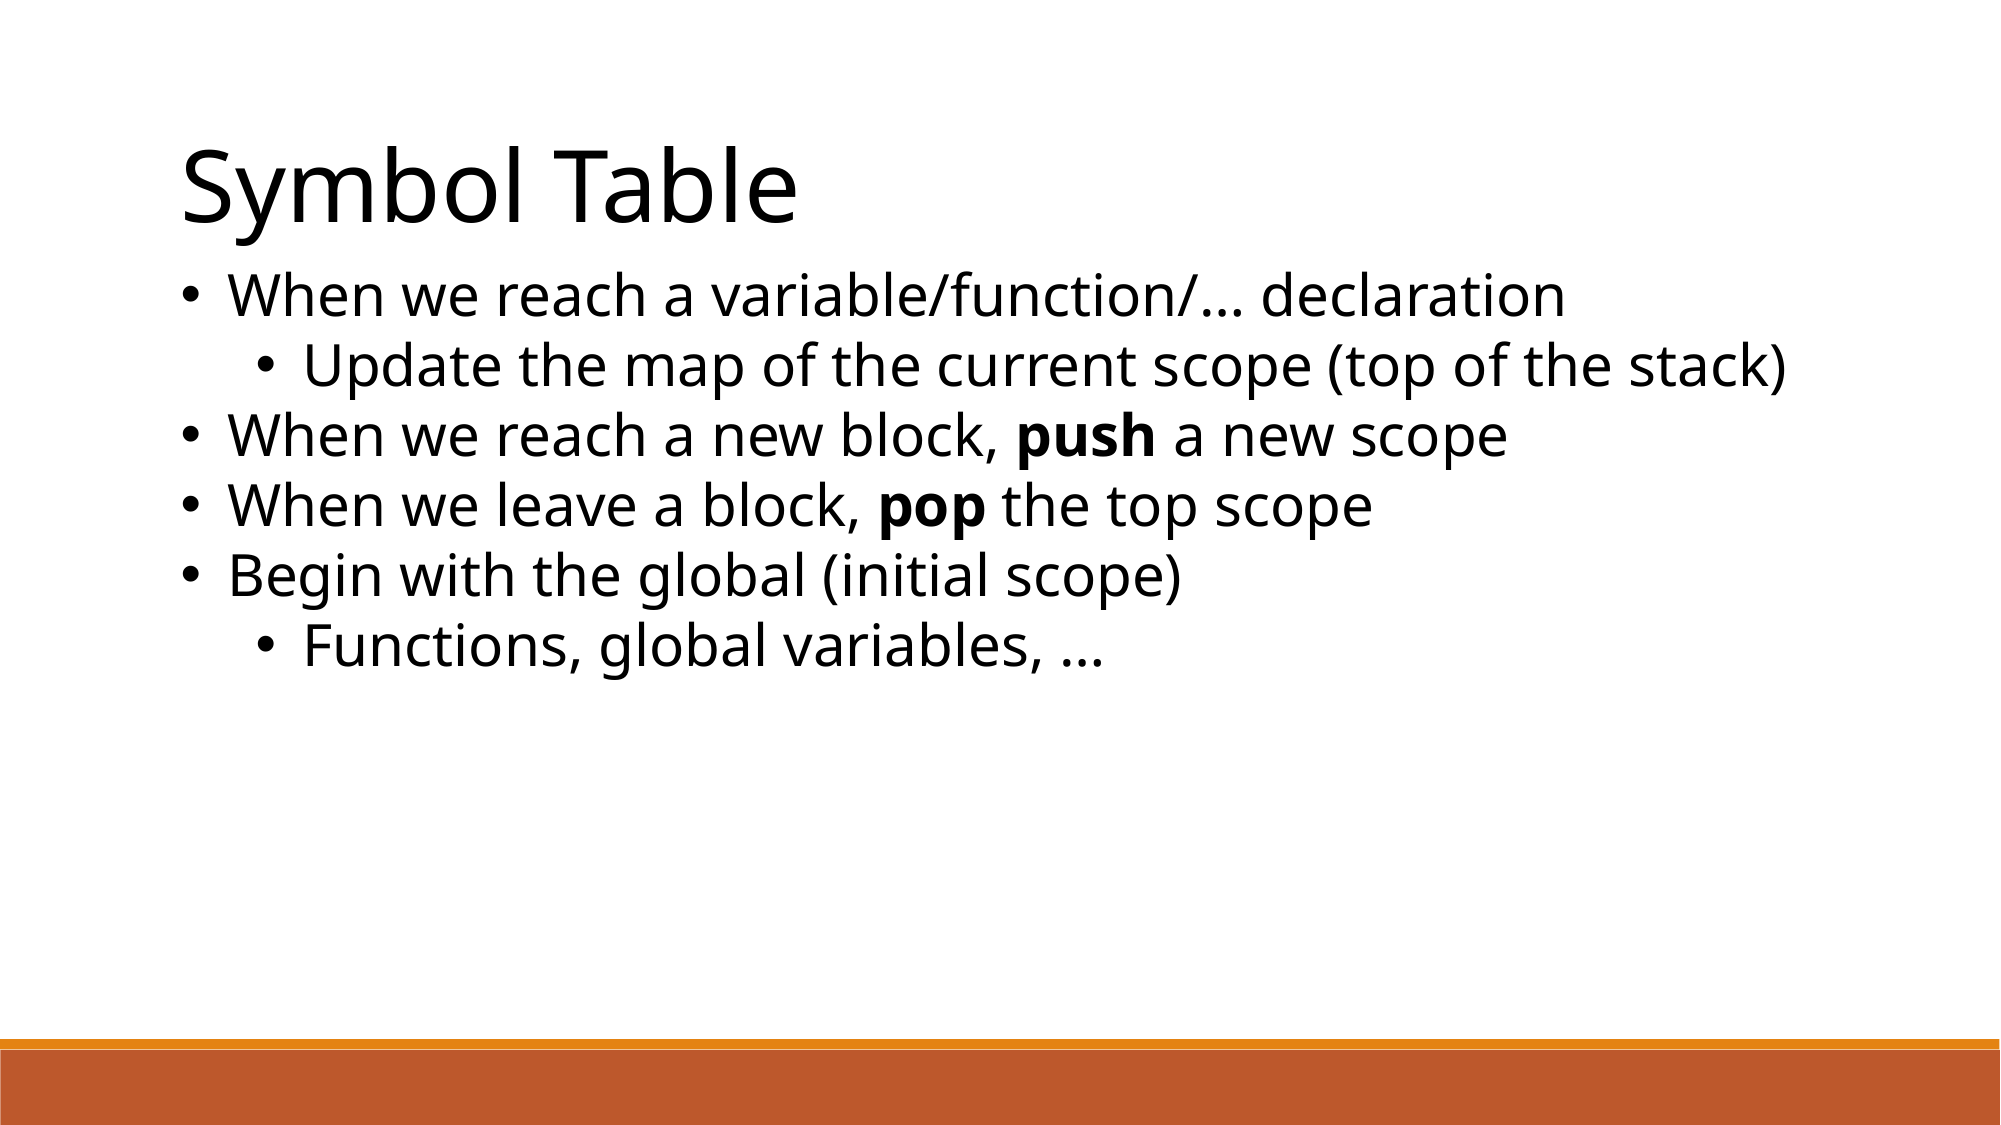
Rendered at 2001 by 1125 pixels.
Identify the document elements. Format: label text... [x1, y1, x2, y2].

text_box When we reach a variable/function/… declaration Update the map of the current scope (top of the stack) When we reach a new block, push a new scope When we leave a block, pop the top scope Begin with the global (initial scope) Functions, global variables, … [165, 250, 1829, 686]
text_box Symbol Table [165, 114, 1829, 250]
